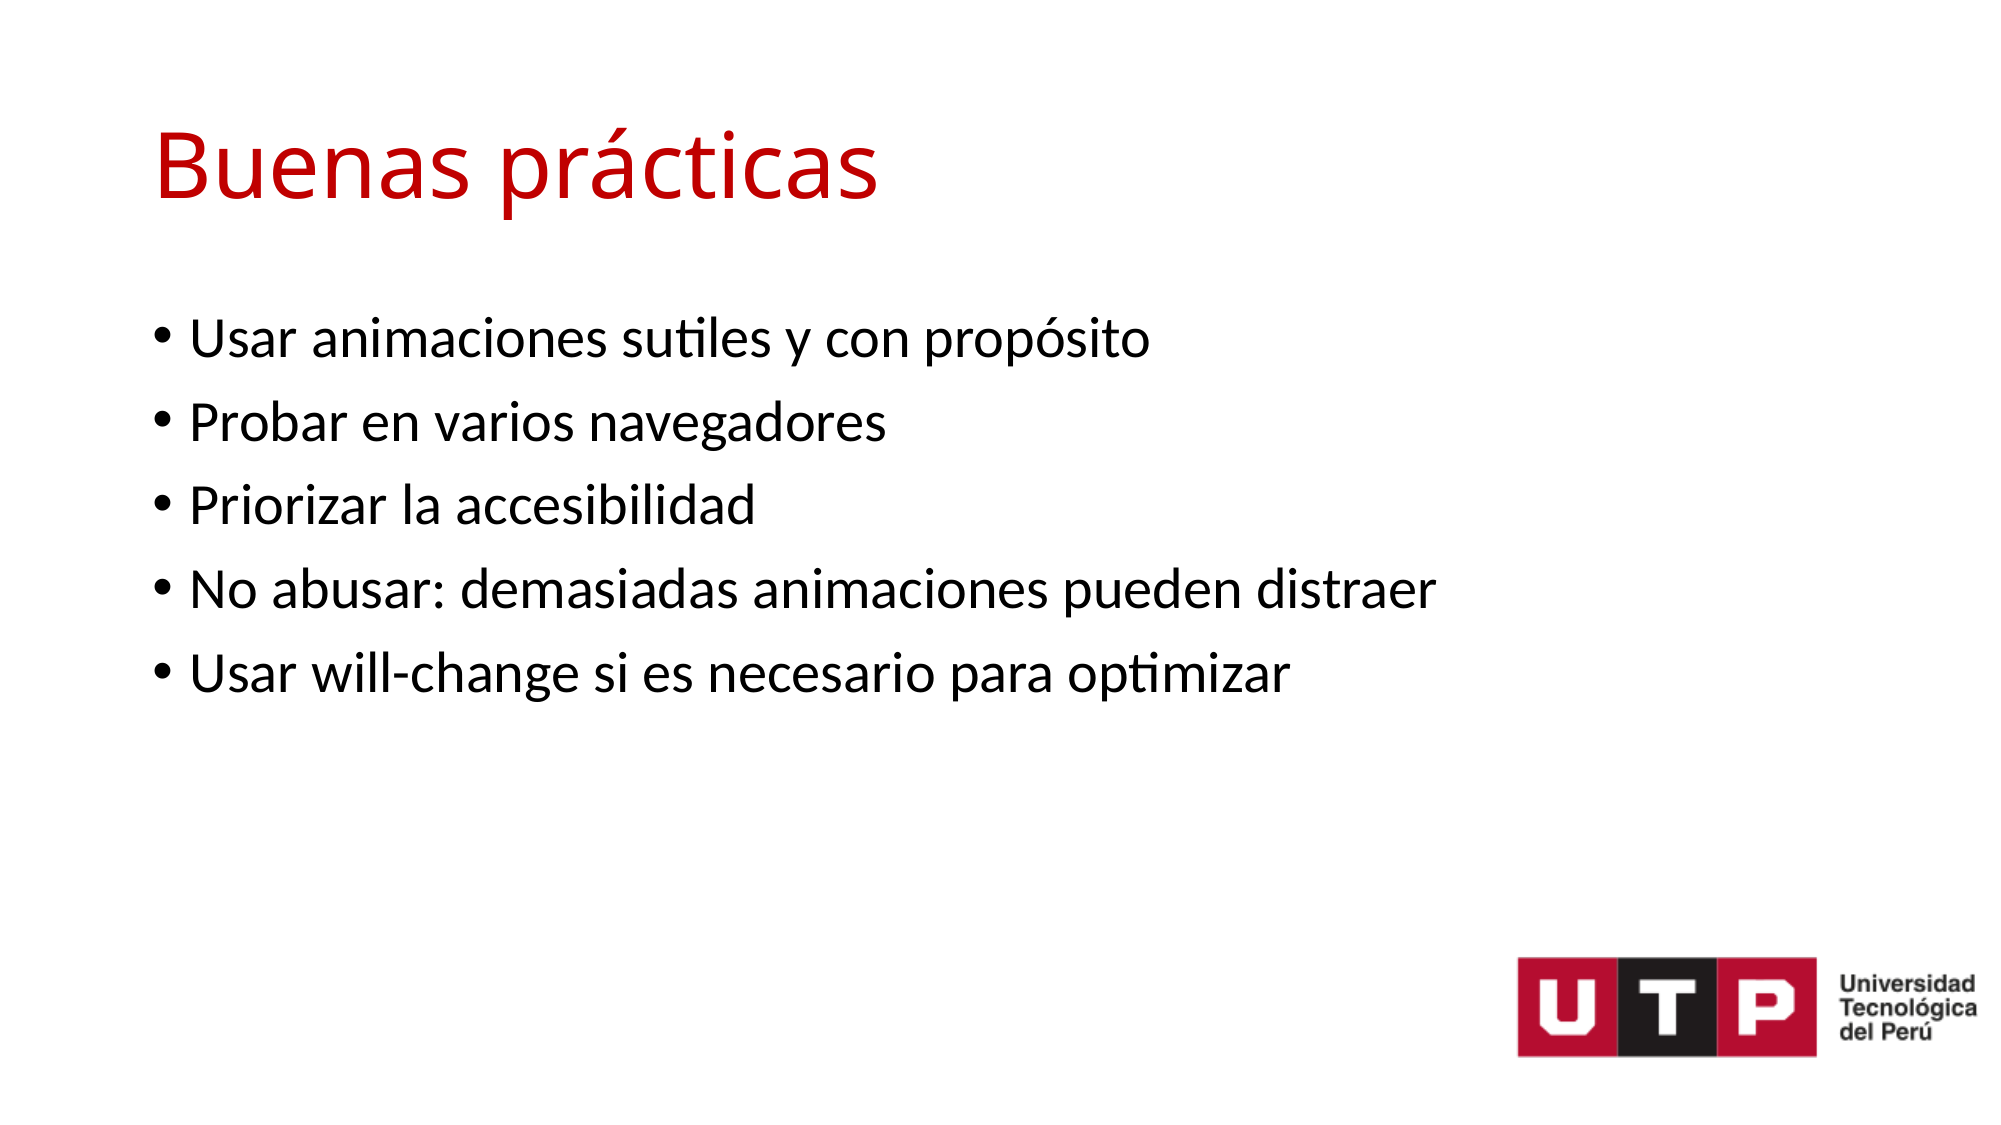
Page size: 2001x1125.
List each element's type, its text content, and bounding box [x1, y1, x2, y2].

list Usar animaciones sutiles y con propósito Probar en varios navegadores Priorizar la accesibilidad No abusar: demasiadas animaciones pueden distraer Usar will-change si es necesario para optimizar [137, 299, 1863, 1014]
title Buenas prácticas [137, 59, 1863, 278]
picture [1484, 923, 2000, 1083]
